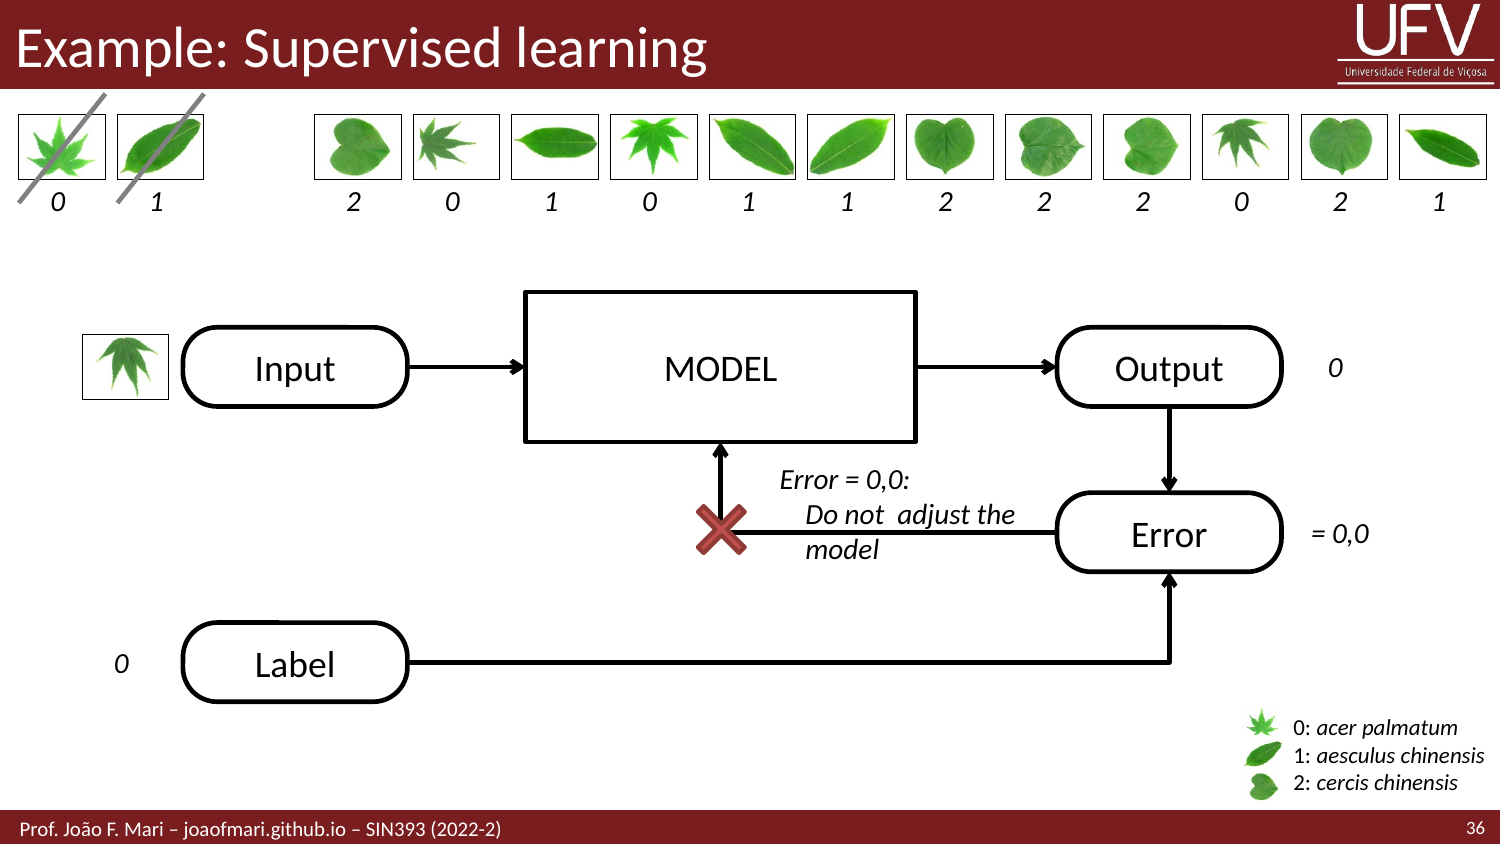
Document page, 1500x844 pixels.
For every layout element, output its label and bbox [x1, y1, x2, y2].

text_box [1102, 178, 1192, 223]
text_box [609, 178, 699, 223]
text_box [1003, 178, 1094, 223]
picture [1242, 738, 1283, 769]
picture [1202, 114, 1290, 180]
picture [1300, 114, 1388, 180]
picture [807, 114, 895, 180]
picture [708, 114, 797, 180]
picture [314, 114, 402, 180]
picture [1242, 706, 1283, 737]
text_box [707, 178, 798, 223]
title [0, 0, 1500, 89]
picture [1242, 771, 1283, 802]
text_box [180, 290, 1284, 704]
text_box [80, 639, 171, 685]
text_box [115, 93, 206, 223]
picture [413, 114, 501, 180]
picture [82, 334, 170, 400]
text_box [1398, 178, 1488, 223]
picture [610, 114, 698, 180]
text_box [1200, 178, 1291, 223]
text_box [1299, 178, 1390, 223]
slide_number [1328, 811, 1500, 844]
text_box [1294, 344, 1385, 390]
text_box [1299, 509, 1390, 555]
picture [1103, 114, 1191, 180]
text_box [1278, 705, 1500, 803]
text_box [806, 178, 897, 223]
text_box [904, 178, 995, 223]
footer [0, 812, 1034, 844]
picture [906, 114, 994, 180]
text_box [17, 93, 107, 223]
text_box [510, 178, 601, 223]
text_box [313, 178, 403, 223]
text_box [411, 178, 502, 223]
picture [1399, 114, 1487, 180]
picture [511, 114, 599, 180]
picture [1004, 114, 1092, 180]
